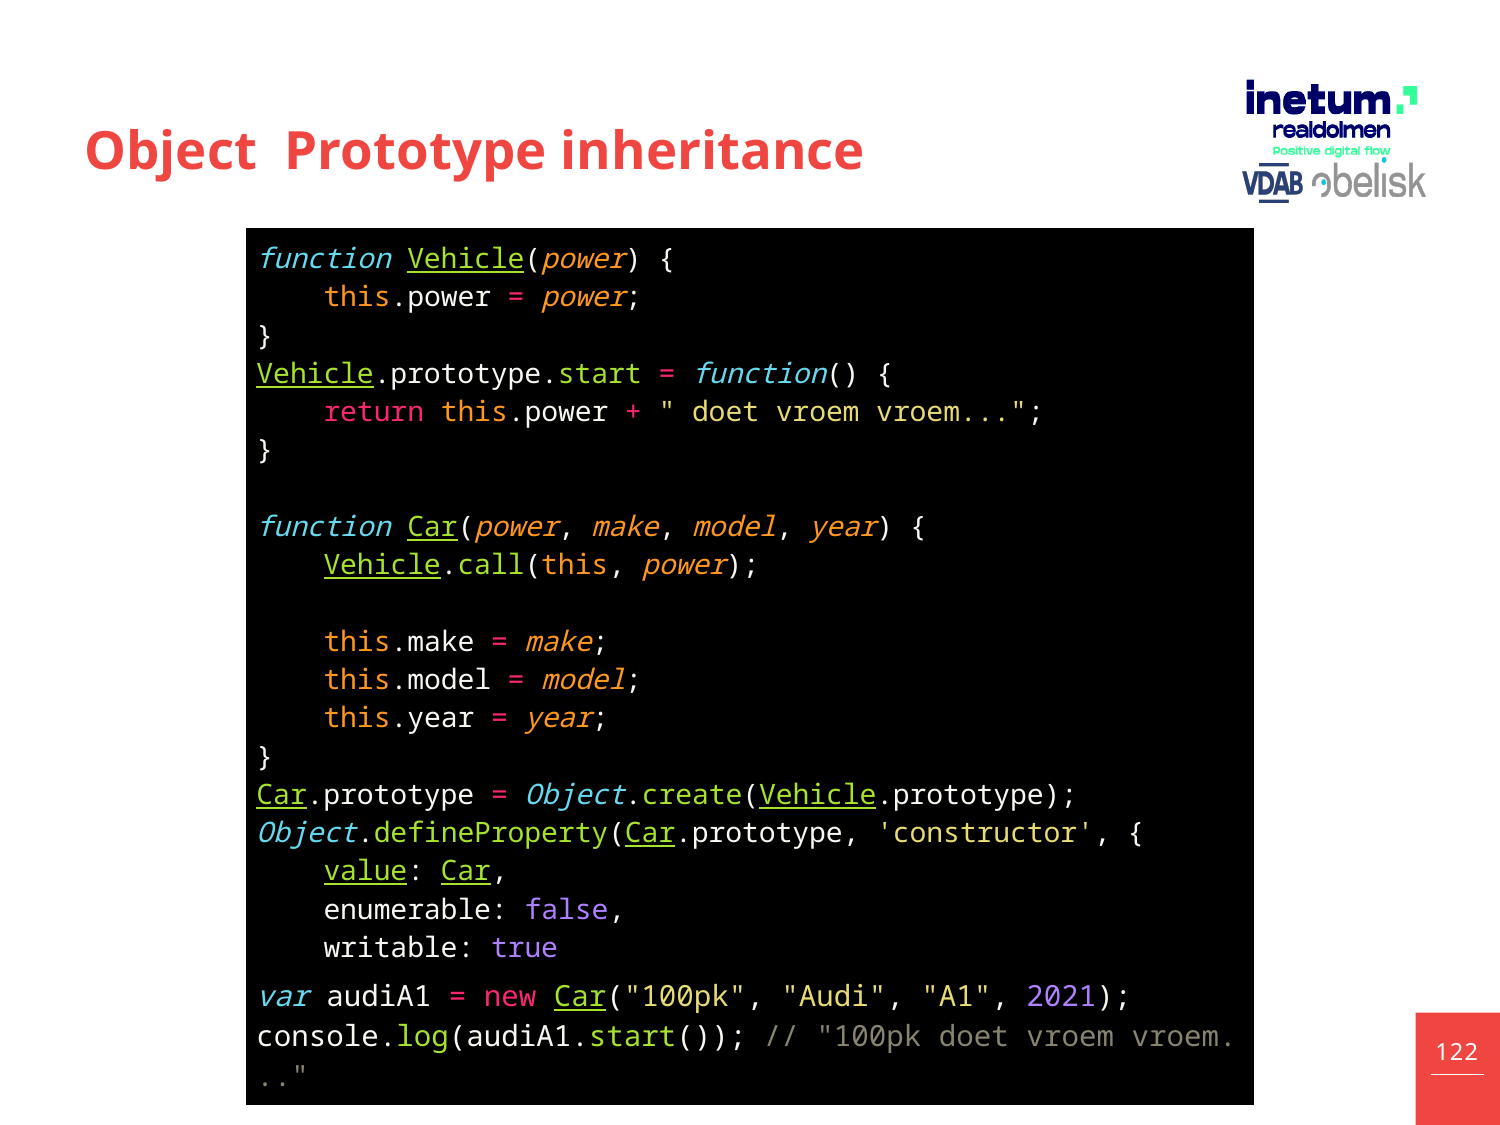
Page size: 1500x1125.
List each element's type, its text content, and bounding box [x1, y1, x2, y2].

title Object Prototype inheritance [83, 114, 1229, 181]
picture [1233, 52, 1431, 203]
table_header var audiA1 = new Car("100pk", "Audi", "A1", 2021); console.log(audiA1.start()); // "100pk doet vroem vroem..." [246, 965, 1254, 1105]
table_header function Vehicle(power) { this.power = power; } Vehicle.prototype.start = function() { return this.power + " doet vroem vroem..."; } function Car(power, make, model, year) { Vehicle.call(this, power); this.make = make; this.model = model; this.year = year; } Car.prototype = Object.create(Vehicle.prototype); Object.defineProperty(Car.prototype, 'constructor', { value: Car, enumerable: false, writable: true }); [246, 228, 1254, 965]
